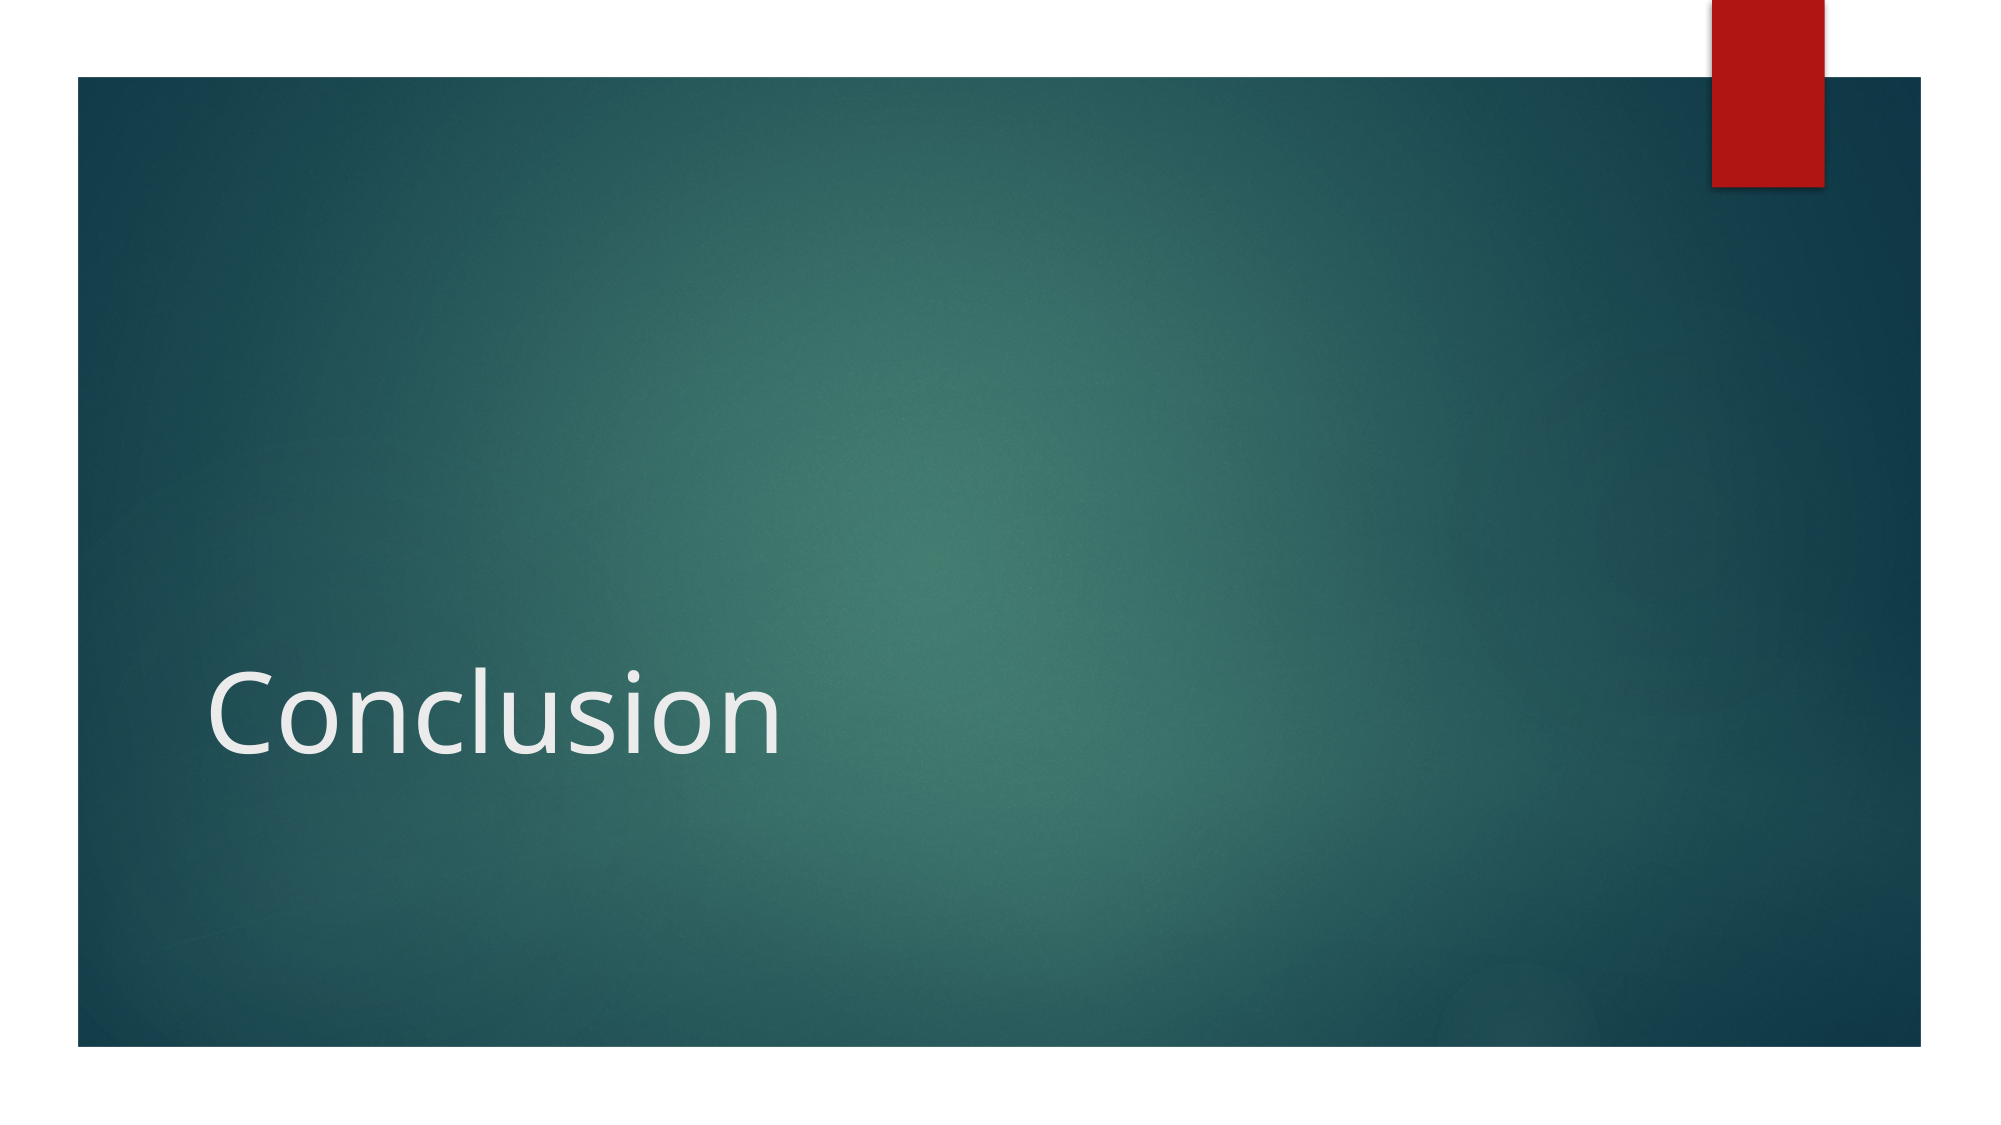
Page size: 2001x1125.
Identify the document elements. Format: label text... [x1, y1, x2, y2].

title Conclusion [189, 344, 1638, 784]
